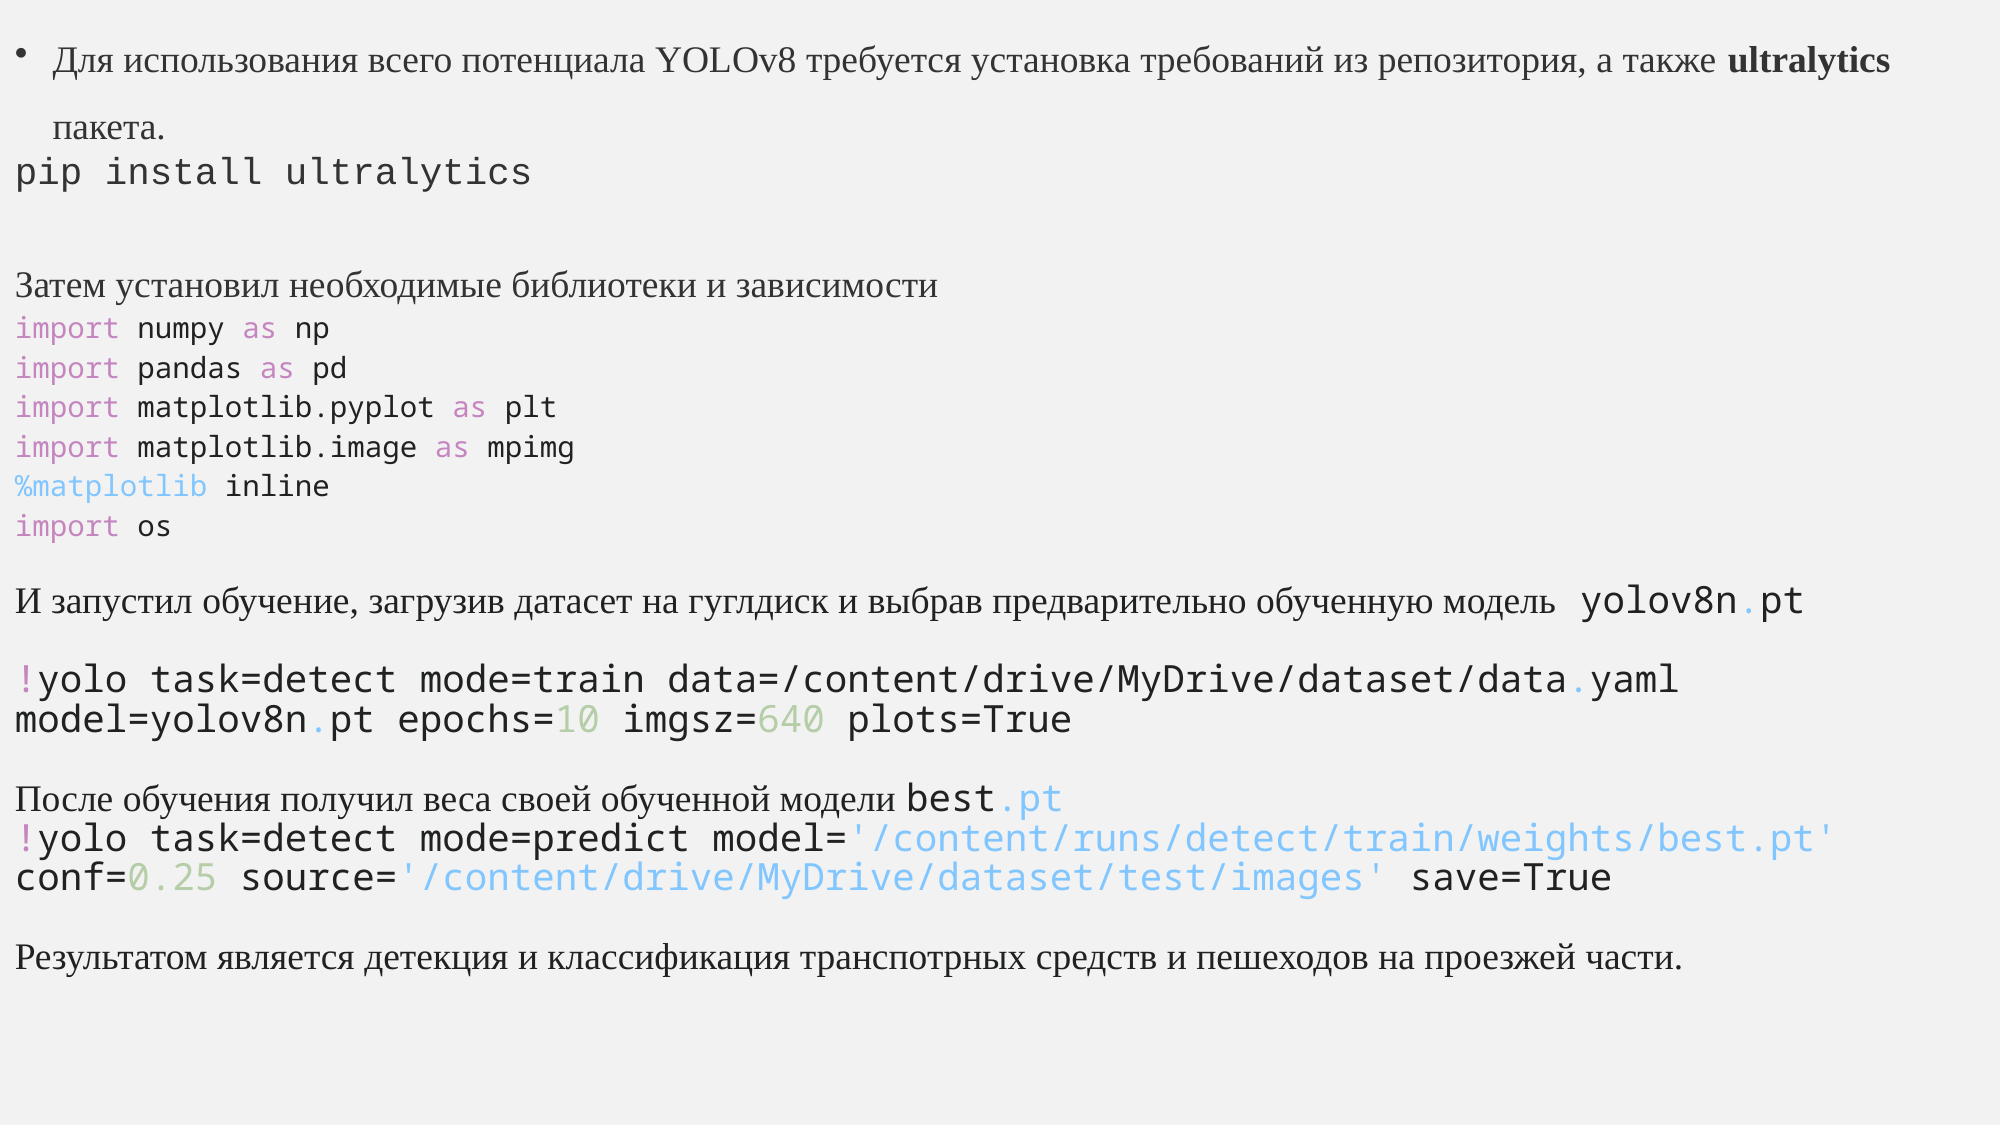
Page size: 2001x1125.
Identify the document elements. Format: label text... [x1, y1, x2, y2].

list Для использования всего потенциала YOLOv8 требуется установка требований из репозитория, а также ultralytics пакета. pip install ultralytics Затем установил необходимые библиотеки и зависимости import numpy as np import pandas as pd import matplotlib.pyplot as plt import matplotlib.image as mpimg %matplotlib inline import os И запустил обучение, загрузив датасет на гуглдиск и выбрав предварительно обученную модель yolov8n.pt !yolo task=detect mode=train data=/content/drive/MyDrive/dataset/data.yaml model=yolov8n.pt epochs=10 imgsz=640 plots=True После обучения получил веса своей обученной модели best.pt !yolo task=detect mode=predict model='/content/runs/detect/train/weights/best.pt' conf=0.25 source='/content/drive/MyDrive/dataset/test/images' save=True Результатом является детекция и классификация транспотрных средств и пешеходов на проезжей части. [0, 4, 2000, 1025]
